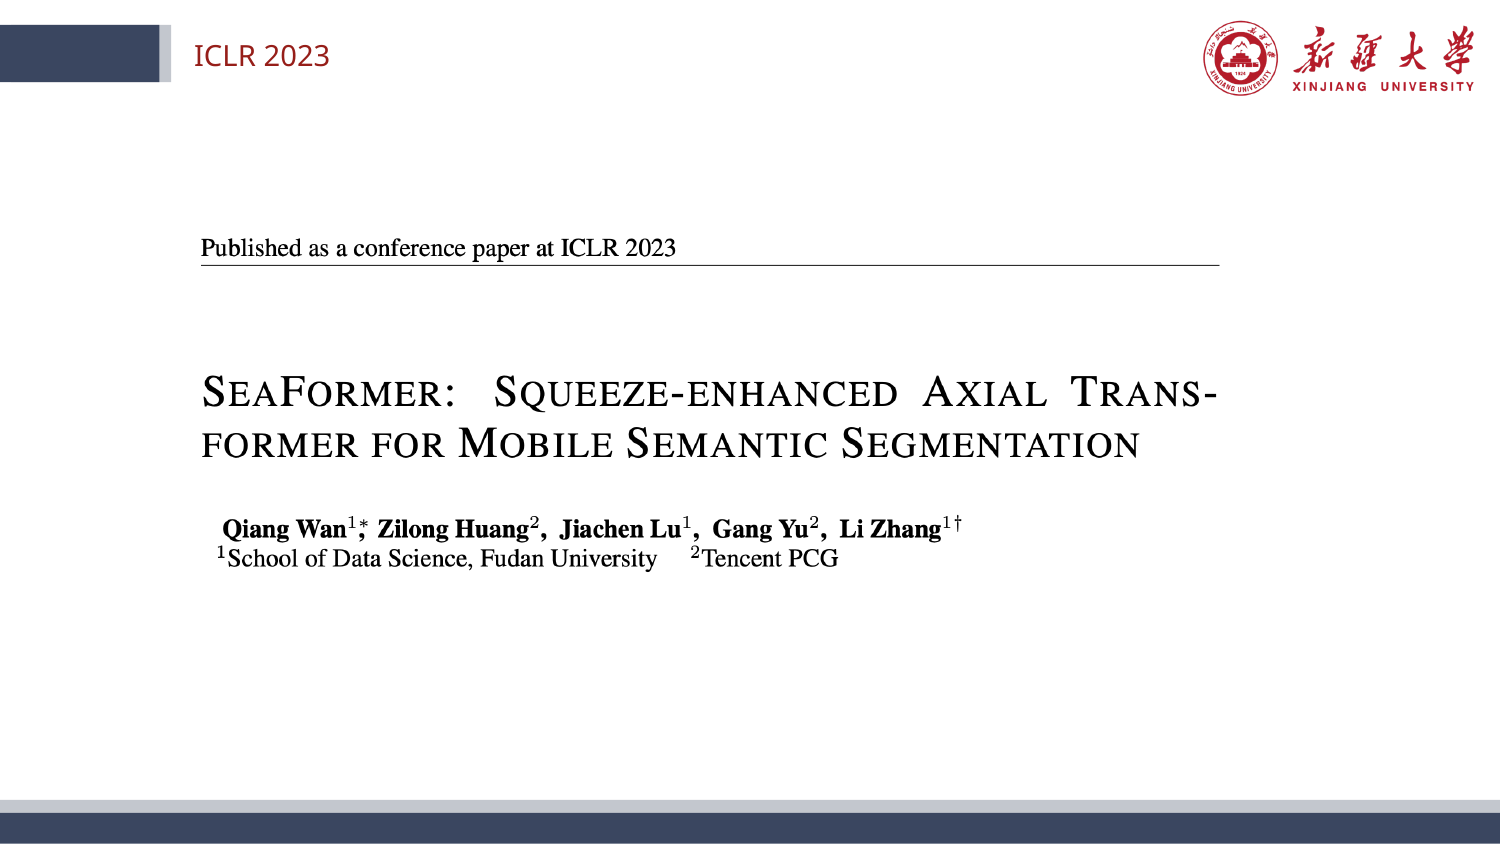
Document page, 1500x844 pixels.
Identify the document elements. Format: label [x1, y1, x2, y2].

picture [1198, 10, 1485, 103]
text_box [0, 24, 1500, 844]
picture [135, 208, 1321, 579]
